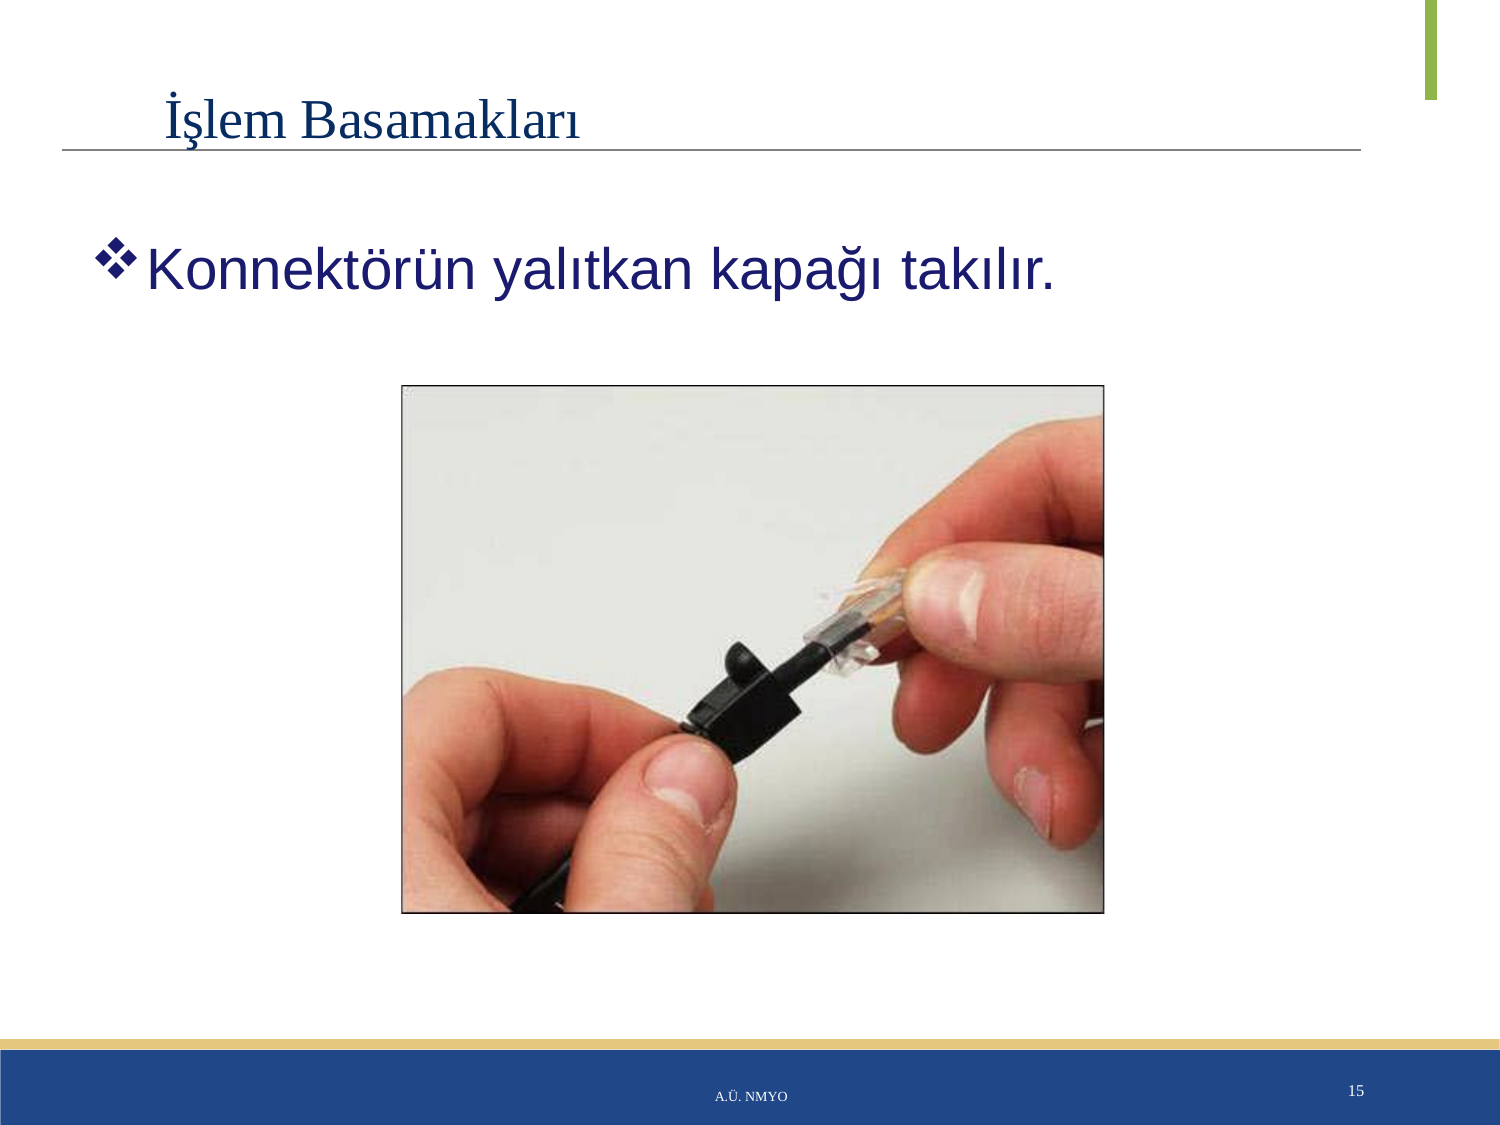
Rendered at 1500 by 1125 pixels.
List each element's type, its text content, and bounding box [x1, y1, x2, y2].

title İşlem Basamakları [62, 0, 1373, 150]
slide_number 15 [1218, 1059, 1380, 1120]
text_box [401, 385, 1105, 914]
text_box Konnektörün yalıtkan kapağı takılır. [87, 228, 1064, 301]
footer A.Ü. NMYO [453, 914, 1047, 1125]
